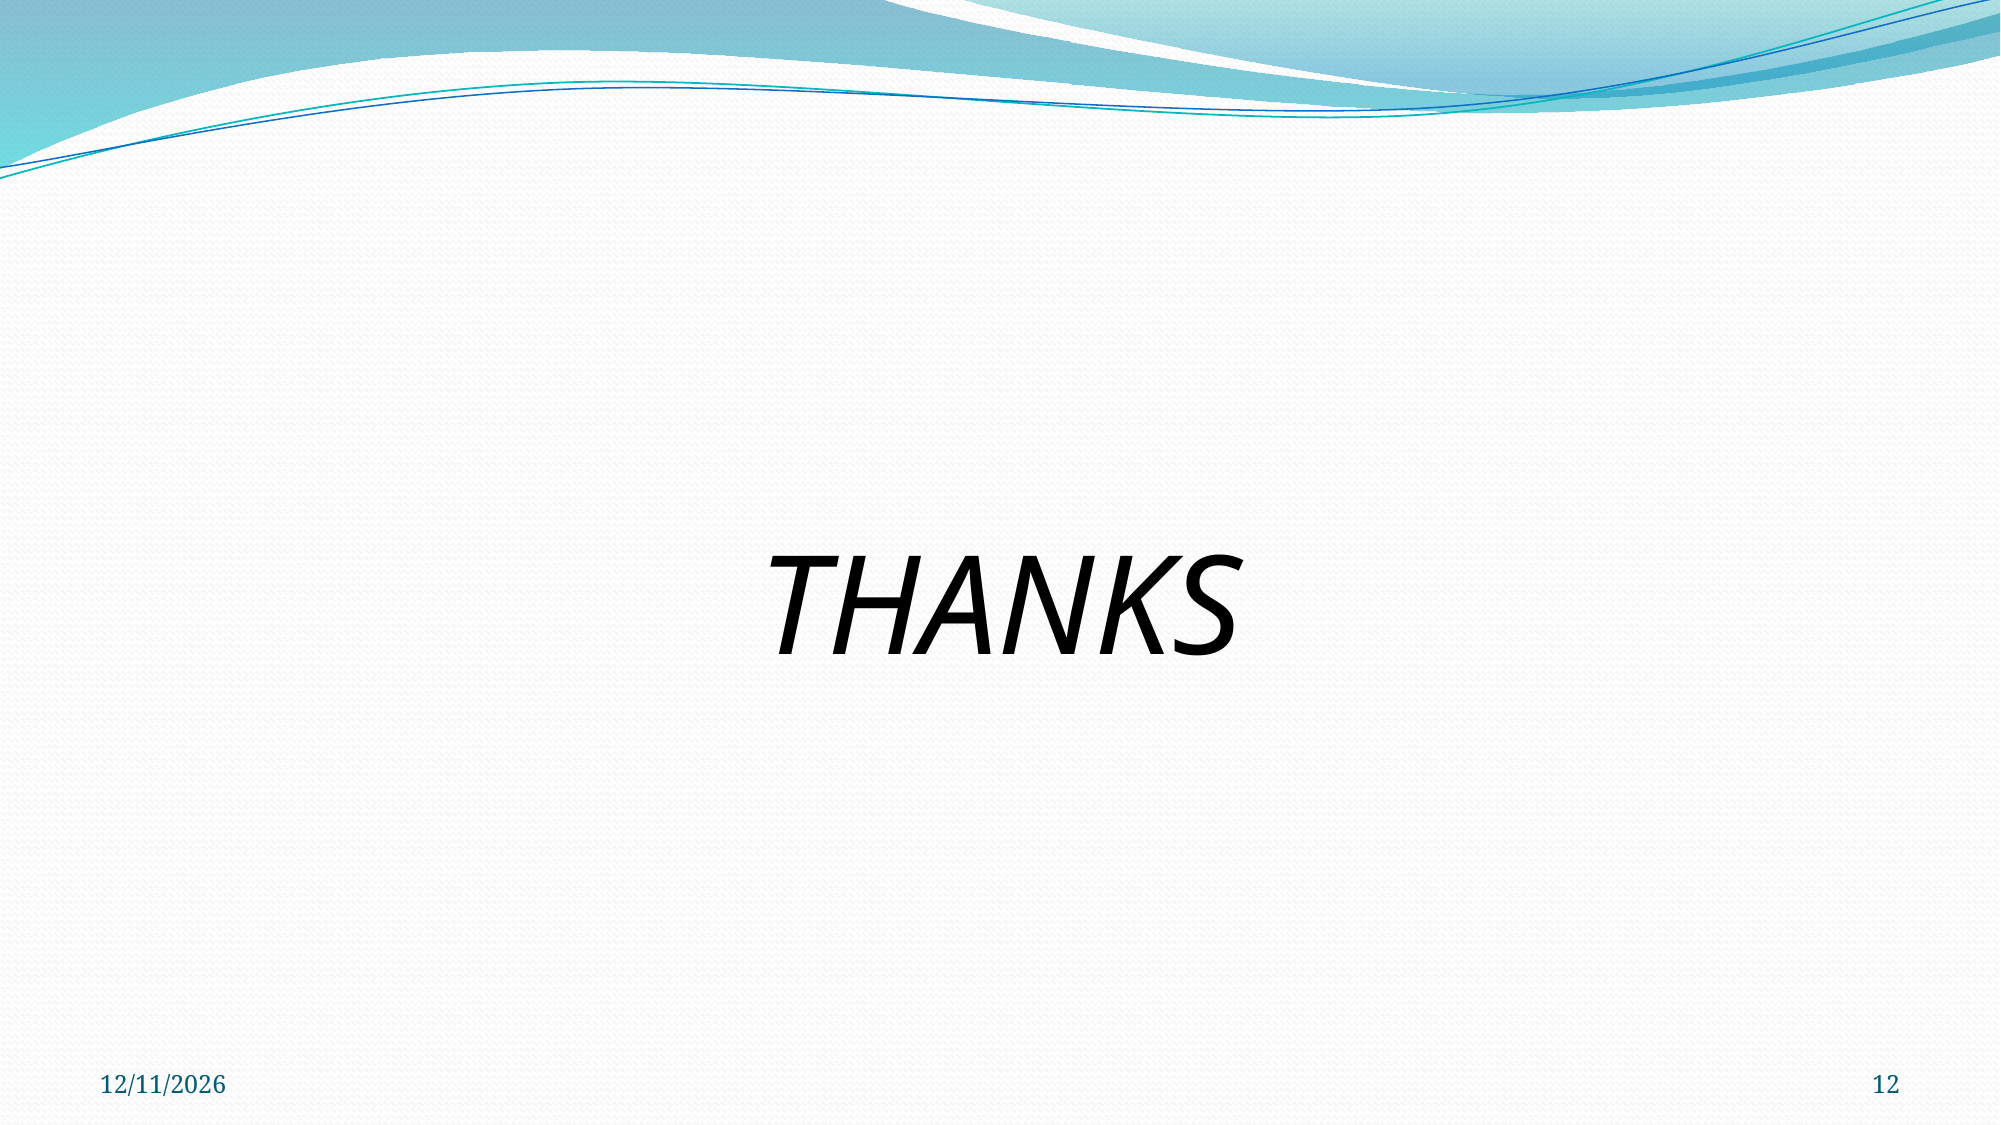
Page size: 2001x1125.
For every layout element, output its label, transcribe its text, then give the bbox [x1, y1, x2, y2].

list THANKS [99, 317, 1900, 1038]
slide_number 12 [1733, 1042, 1900, 1103]
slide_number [99, 1042, 567, 1103]
